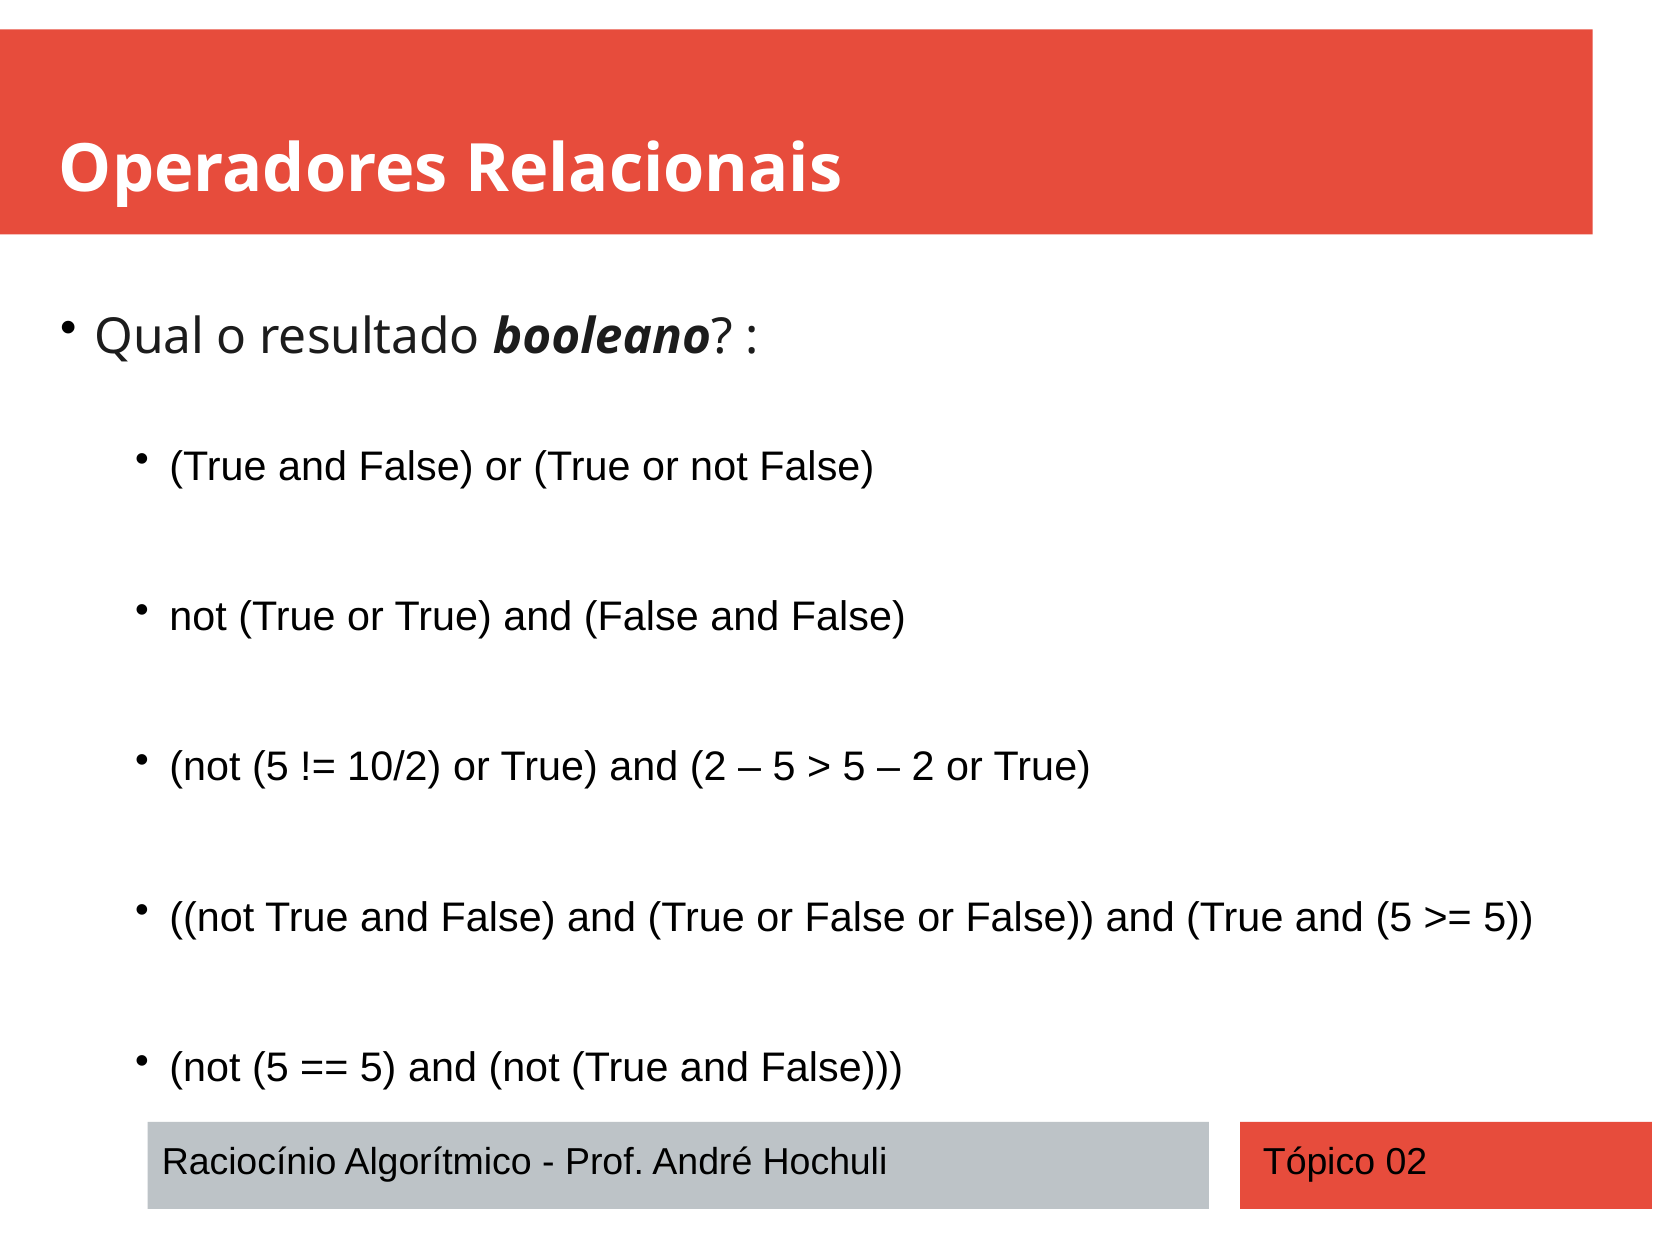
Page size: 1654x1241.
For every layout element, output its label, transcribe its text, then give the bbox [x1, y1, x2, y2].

text_box Operadores Relacionais [58, 58, 1593, 205]
text_box Qual o resultado booleano? : (True and False) or (True or not False) not (True or True) and (False and False) (not (5 != 10/2) or True) and (2 – 5 > 5 – 2 or True) ((not True and False) and (True or False or False)) and (True and (5 >= 5)) (not (5 == 5) and (not (True and False))) [58, 324, 1564, 1091]
text_box Tópico 02 [1248, 1129, 1622, 1188]
text_box Raciocínio Algorítmico - Prof. André Hochuli [147, 1129, 1204, 1188]
